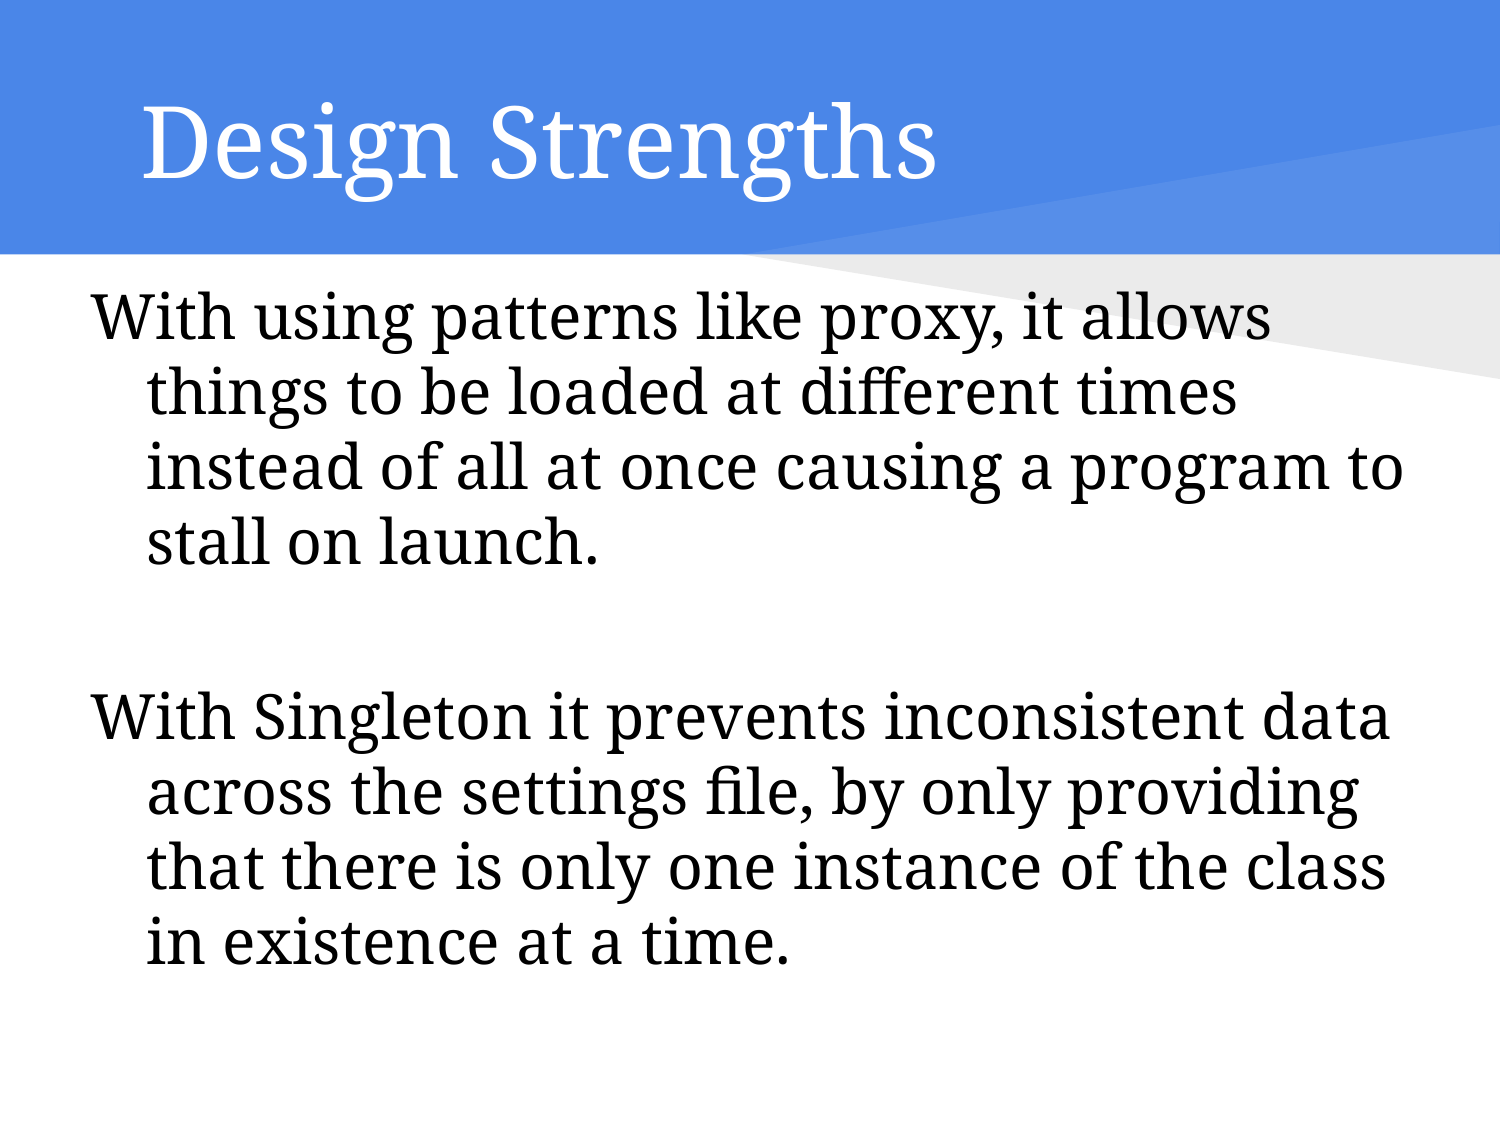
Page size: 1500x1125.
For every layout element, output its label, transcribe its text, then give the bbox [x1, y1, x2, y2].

title Design Strengths [75, 45, 1425, 233]
list With using patterns like proxy, it allows things to be loaded at different times instead of all at once causing a program to stall on launch. With Singleton it prevents inconsistent data across the settings file, by only providing that there is only one instance of the class in existence at a time. [75, 262, 1425, 1078]
